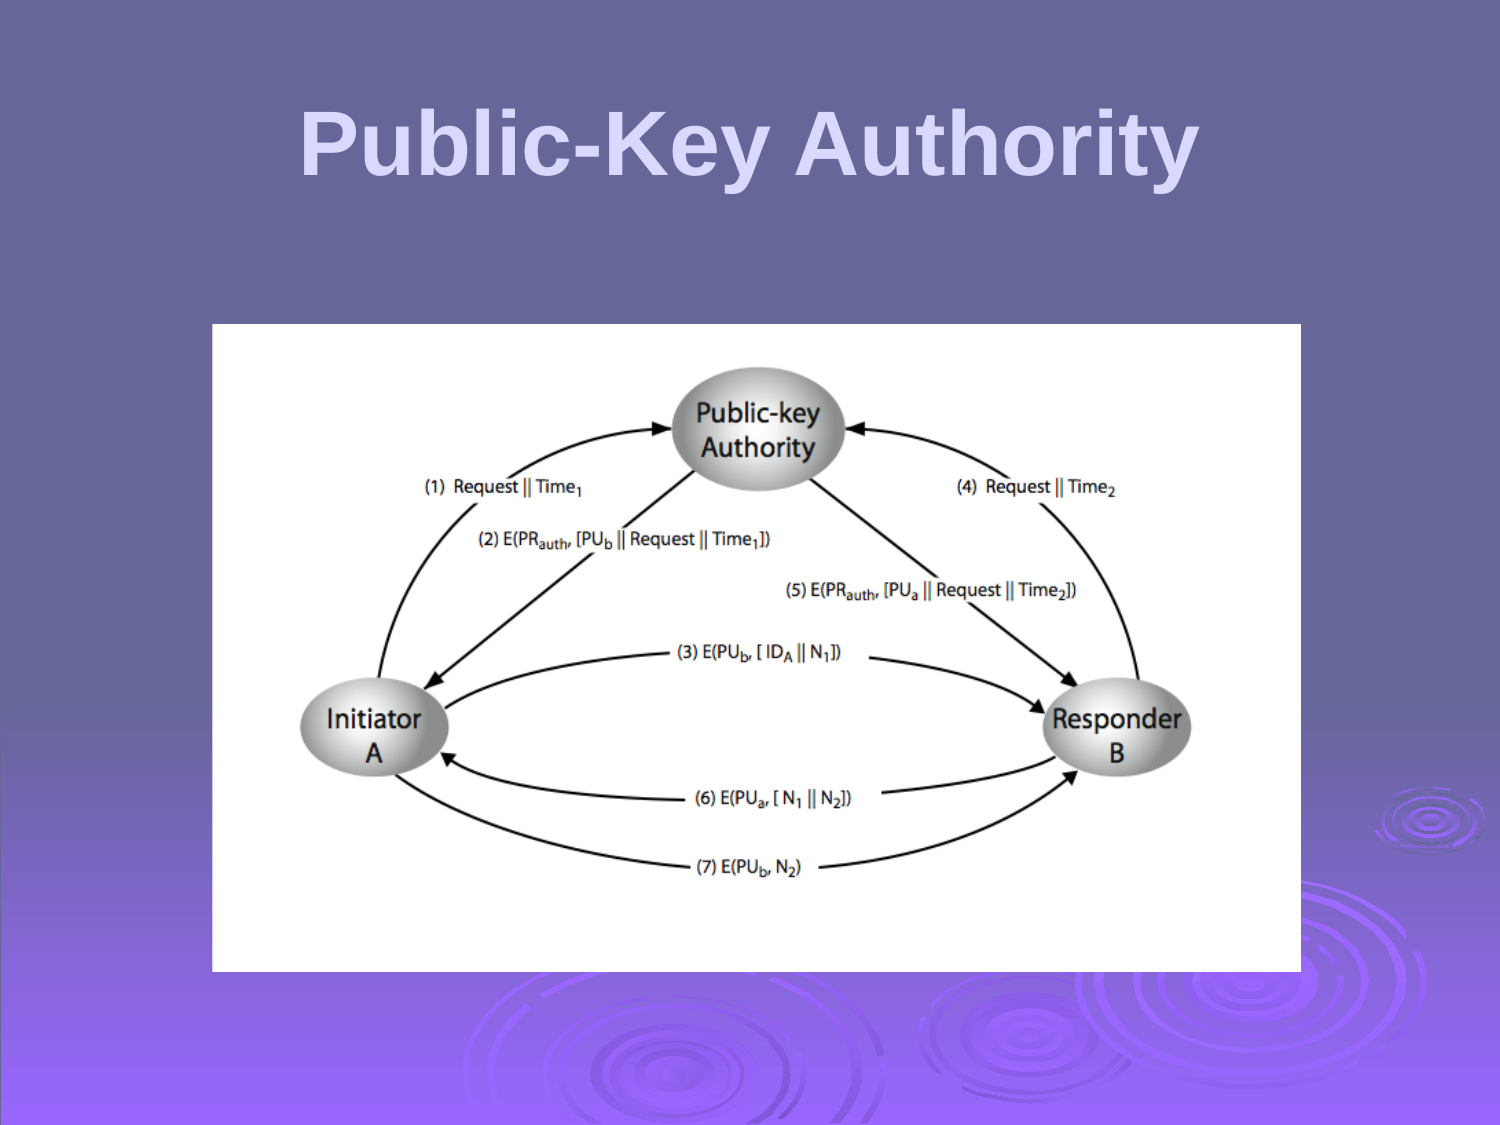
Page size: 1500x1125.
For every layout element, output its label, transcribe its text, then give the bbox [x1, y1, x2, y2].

picture [212, 324, 1302, 972]
title Public-Key Authority [75, 45, 1425, 233]
